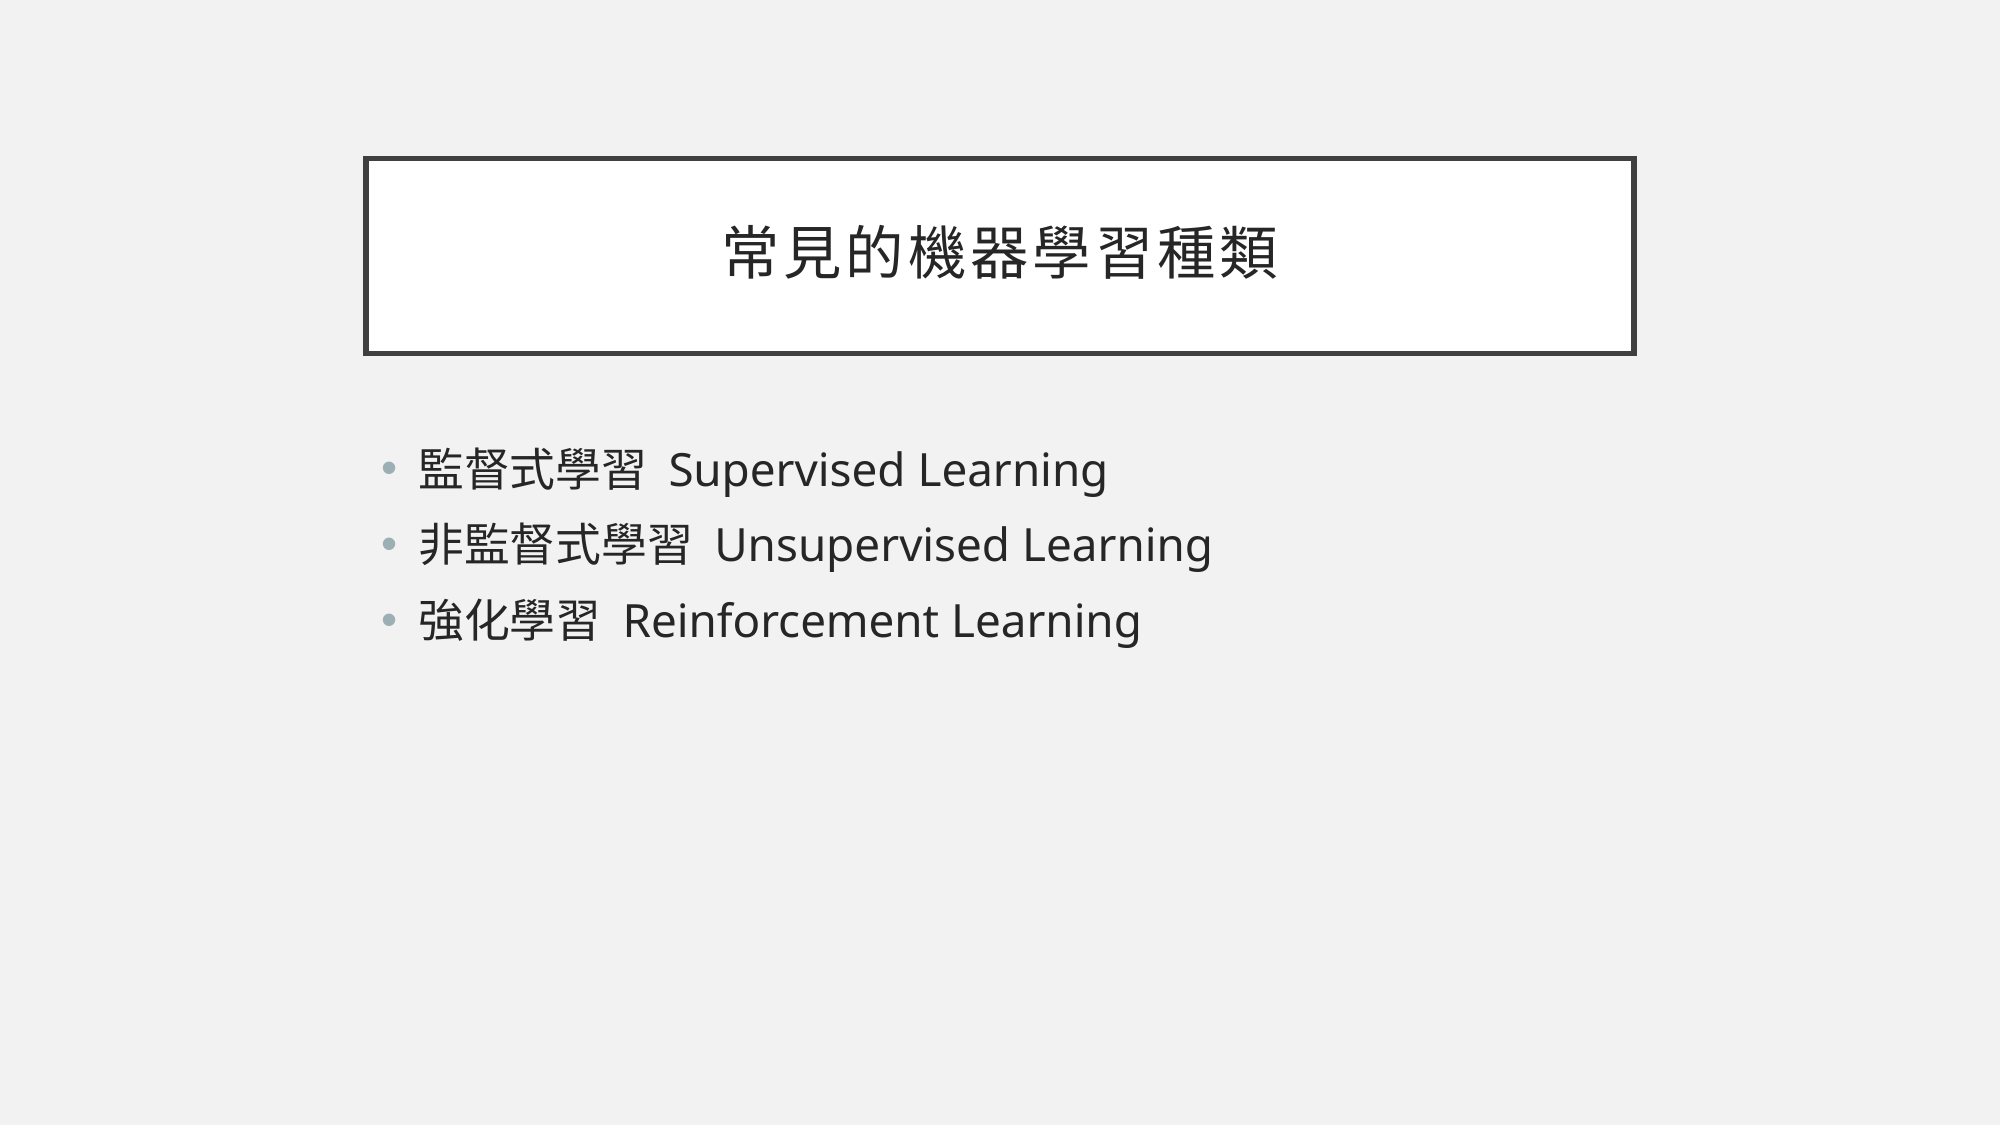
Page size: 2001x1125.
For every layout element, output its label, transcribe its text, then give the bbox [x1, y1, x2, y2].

list 監督式學習 Supervised Learning 非監督式學習 Unsupervised Learning 強化學習 Reinforcement Learning [366, 432, 1634, 942]
title 常見的機器學習種類 [363, 156, 1637, 356]
